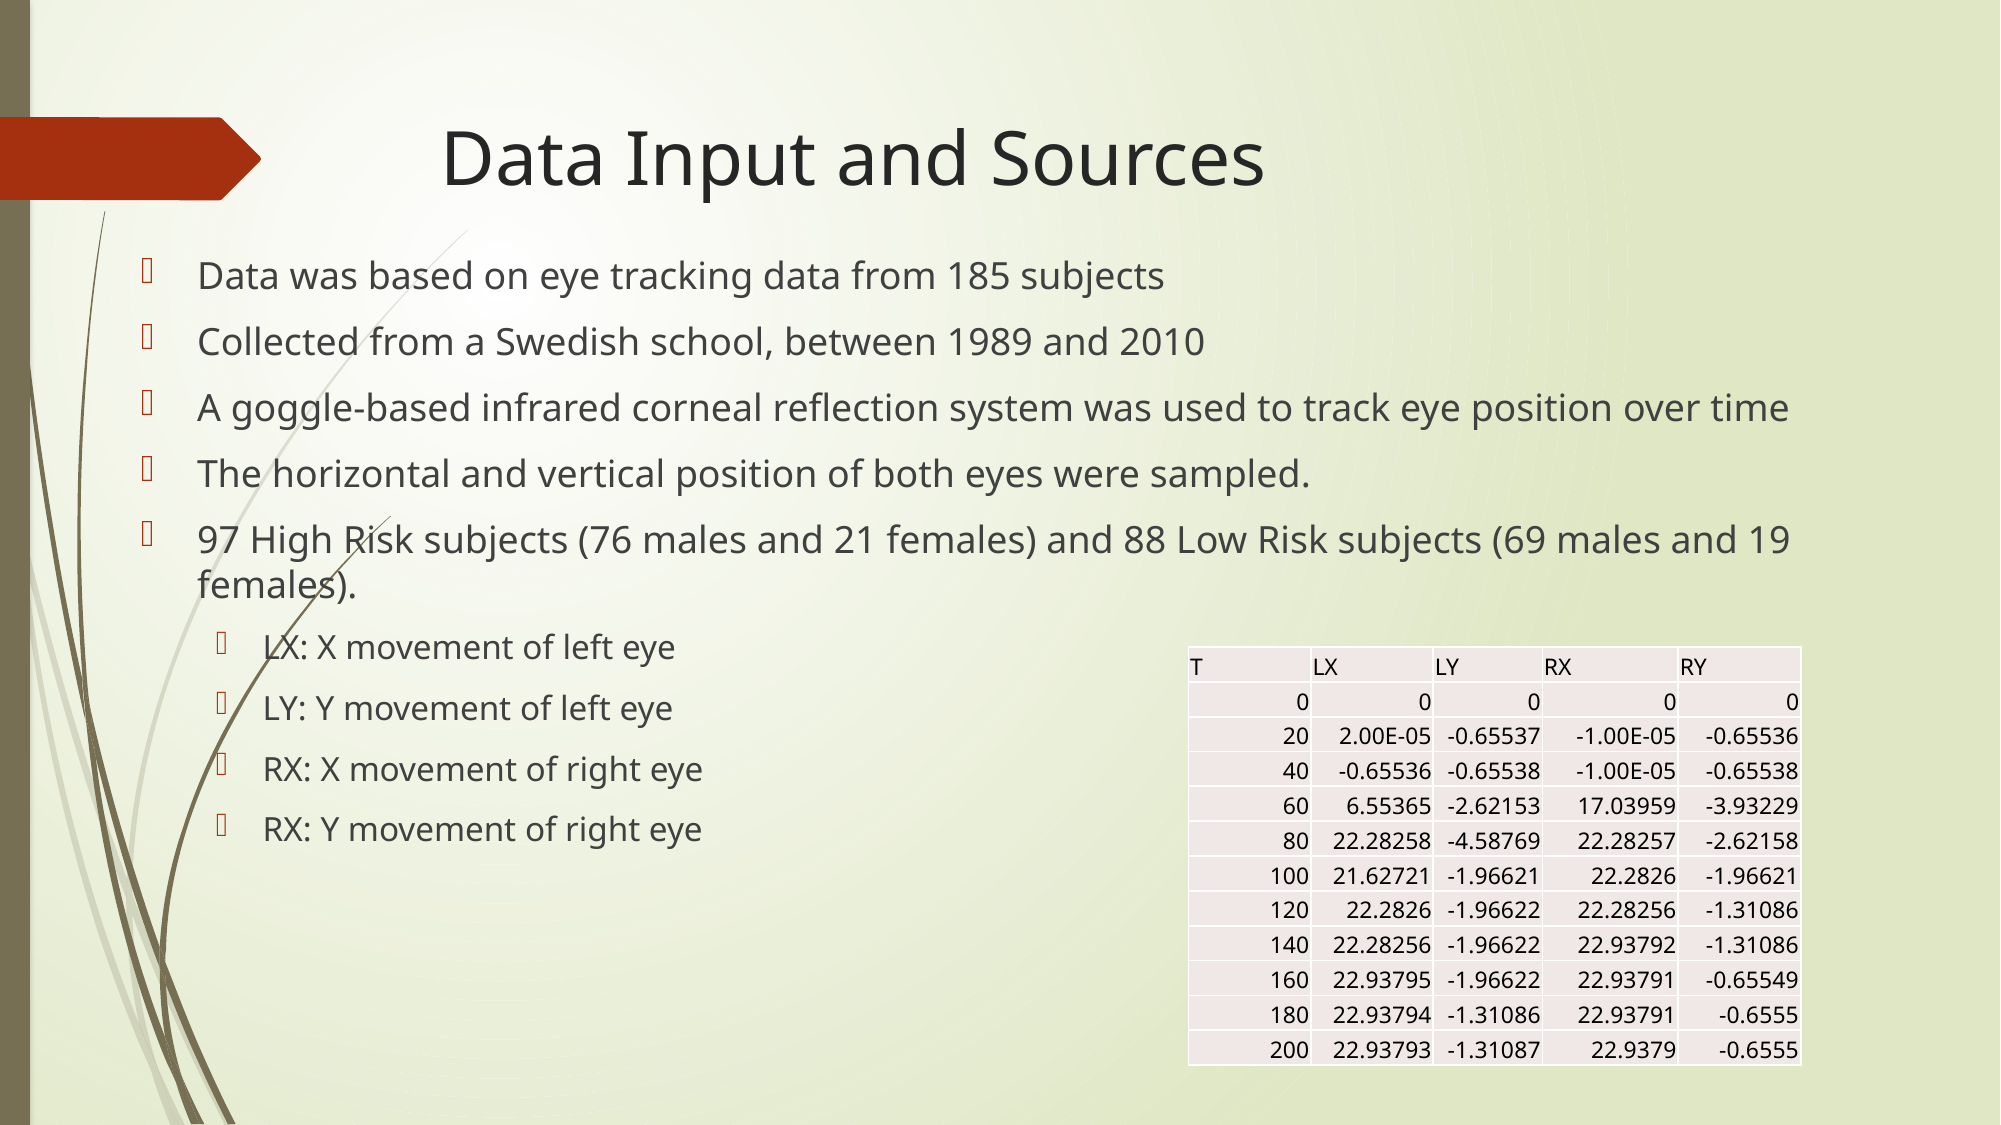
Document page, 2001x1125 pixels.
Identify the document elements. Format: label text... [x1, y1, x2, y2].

list Data was based on eye tracking data from 185 subjects Collected from a Swedish school, between 1989 and 2010 A goggle-based infrared corneal reflection system was used to track eye position over time The horizontal and vertical position of both eyes were sampled. 97 High Risk subjects (76 males and 21 females) and 88 Low Risk subjects (69 males and 19 females). LX: X movement of left eye LY: Y movement of left eye RX: X movement of right eye RX: Y movement of right eye [125, 244, 1851, 959]
title Data Input and Sources [425, 102, 1888, 313]
table_header RX [1543, 648, 1677, 681]
table_cell -1.31086 [1434, 996, 1542, 1029]
table_cell -1.31086 [1679, 927, 1800, 960]
table_cell -0.6555 [1679, 996, 1800, 1029]
table_cell -1.31087 [1434, 1031, 1542, 1064]
table_cell -2.62158 [1679, 822, 1800, 855]
table_cell -2.62153 [1434, 787, 1542, 820]
table_cell -0.65536 [1679, 718, 1800, 751]
table_cell -1.96621 [1434, 857, 1542, 890]
table_cell -1.96622 [1434, 892, 1542, 925]
table_header T [1189, 648, 1310, 681]
table_cell -0.65536 [1312, 752, 1432, 785]
table_cell 22.93795 [1312, 961, 1432, 995]
table_cell -0.65549 [1679, 961, 1800, 995]
table_cell 20 [1189, 718, 1310, 751]
table_cell -0.65538 [1679, 752, 1800, 785]
table_header LX [1312, 648, 1432, 681]
table_cell 21.62721 [1312, 857, 1432, 890]
table_cell 22.93791 [1543, 961, 1677, 995]
table_cell 0 [1543, 683, 1677, 716]
table_cell 200 [1189, 1031, 1310, 1064]
table_cell 22.9379 [1543, 1031, 1677, 1064]
table_cell -1.96622 [1434, 961, 1542, 995]
table_cell -1.31086 [1679, 892, 1800, 925]
table_cell 120 [1189, 892, 1310, 925]
table_cell 0 [1312, 683, 1432, 716]
table_cell 0 [1434, 683, 1542, 716]
table_cell -0.65538 [1434, 752, 1542, 785]
table_cell 80 [1189, 822, 1310, 855]
table_cell 40 [1189, 752, 1310, 785]
table_cell 60 [1189, 787, 1310, 820]
table_cell 2.00E-05 [1312, 718, 1432, 751]
table_cell 17.03959 [1543, 787, 1677, 820]
table_cell 22.2826 [1312, 892, 1432, 925]
table_cell 0 [1189, 683, 1310, 716]
table_cell 180 [1189, 996, 1310, 1029]
table_cell 6.55365 [1312, 787, 1432, 820]
table_cell 22.93792 [1543, 927, 1677, 960]
table_cell -1.00E-05 [1543, 752, 1677, 785]
table_cell 160 [1189, 961, 1310, 995]
table_cell 22.93791 [1543, 996, 1677, 1029]
table_cell 22.28256 [1543, 892, 1677, 925]
table_cell 22.28257 [1543, 822, 1677, 855]
table_header LY [1434, 648, 1542, 681]
table_cell -1.96622 [1434, 927, 1542, 960]
table_header RY [1679, 648, 1800, 681]
table_cell 0 [1679, 683, 1800, 716]
table_cell -0.65537 [1434, 718, 1542, 751]
table_cell -1.00E-05 [1543, 718, 1677, 751]
table_cell 22.2826 [1543, 857, 1677, 890]
table_cell 100 [1189, 857, 1310, 890]
table_cell 140 [1189, 927, 1310, 960]
table_cell -0.6555 [1679, 1031, 1800, 1064]
table_cell 22.28256 [1312, 927, 1432, 960]
table_cell -1.96621 [1679, 857, 1800, 890]
table_cell -4.58769 [1434, 822, 1542, 855]
table_cell -3.93229 [1679, 787, 1800, 820]
table_cell 22.28258 [1312, 822, 1432, 855]
table_cell 22.93794 [1312, 996, 1432, 1029]
table_cell 22.93793 [1312, 1031, 1432, 1064]
